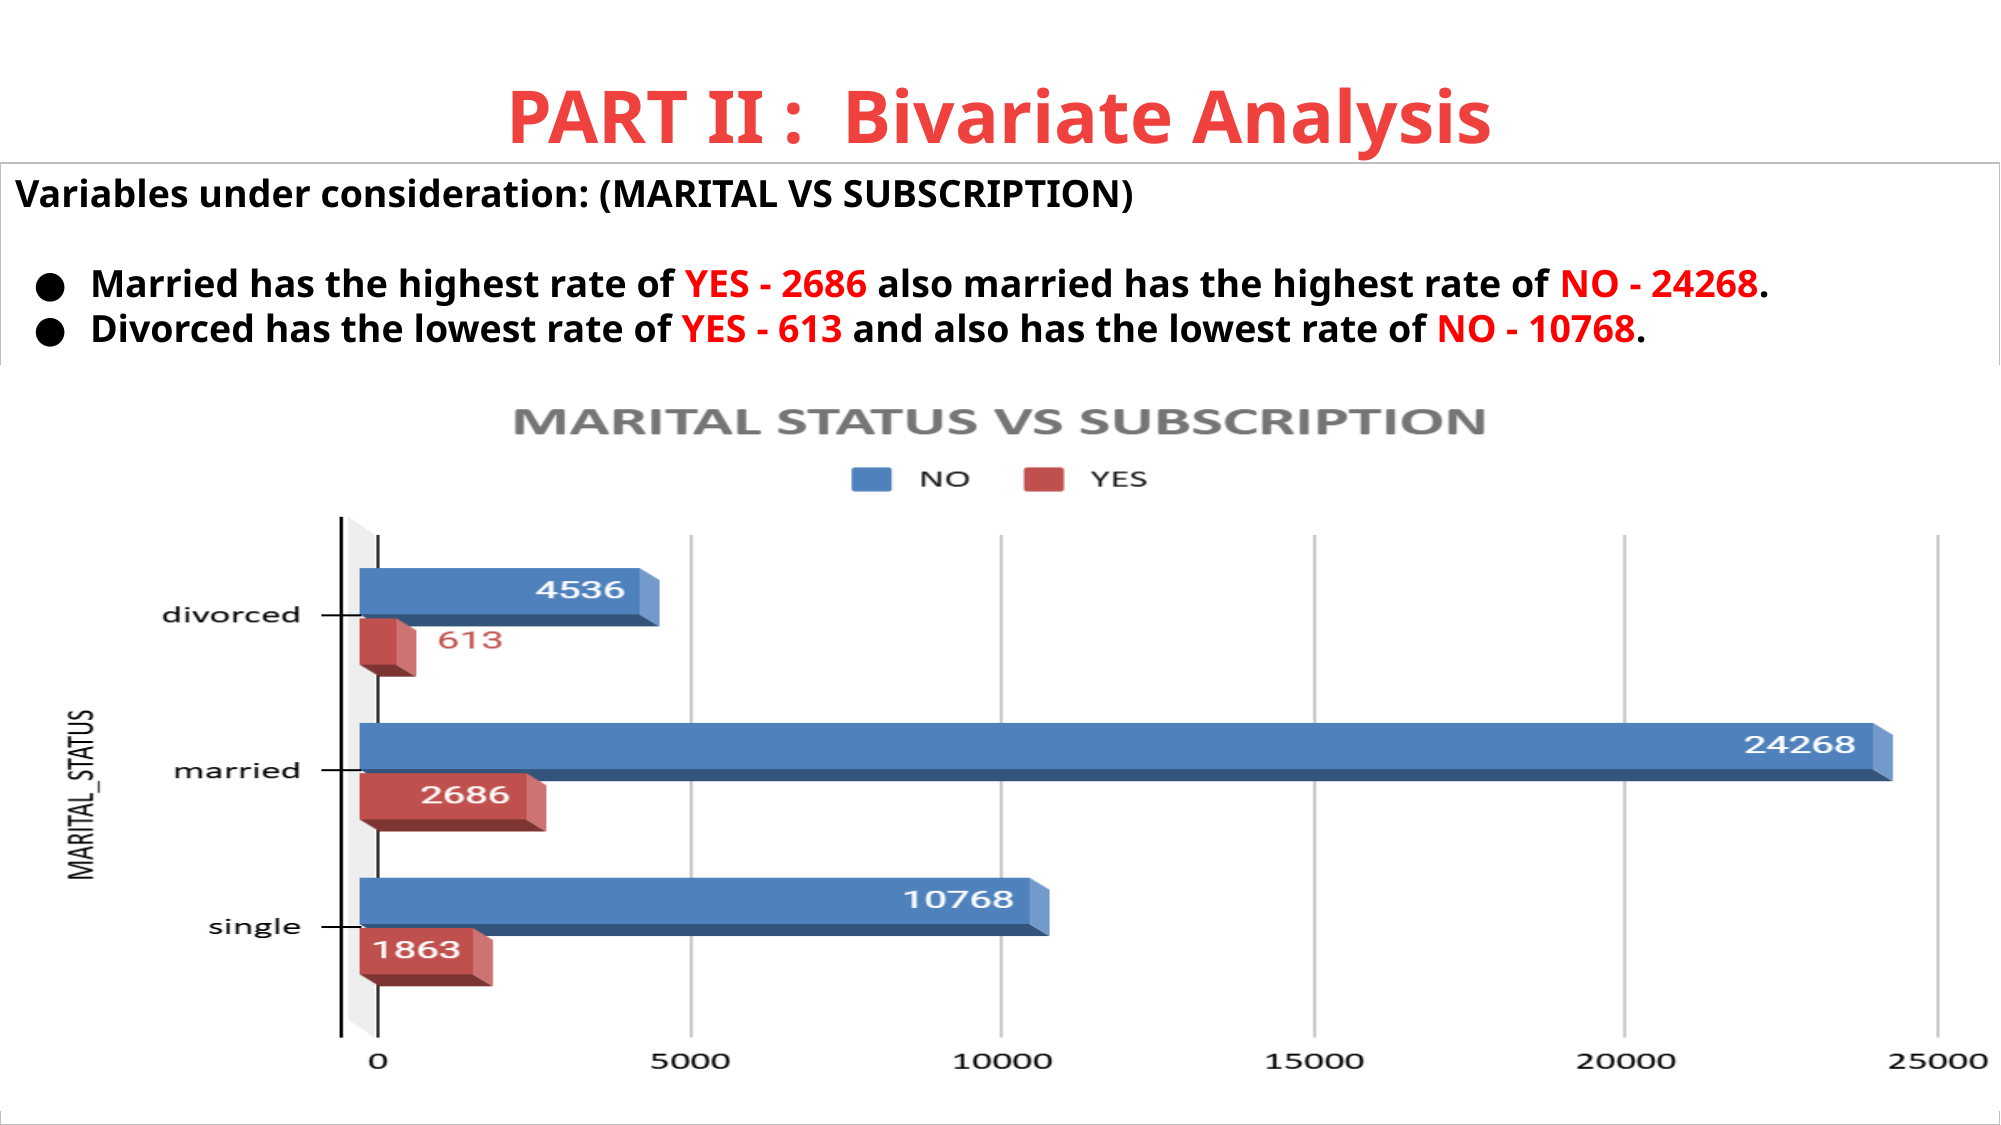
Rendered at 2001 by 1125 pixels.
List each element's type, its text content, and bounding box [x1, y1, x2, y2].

title PART II : Bivariate Analysis [137, 59, 1863, 162]
picture [0, 365, 2000, 1111]
text_box Variables under consideration: (MARITAL VS SUBSCRIPTION) Married has the highest rate of YES - 2686 also married has the highest rate of NO - 24268. Divorced has the lowest rate of YES - 613 and also has the lowest rate of NO - 10768. [0, 162, 2000, 365]
